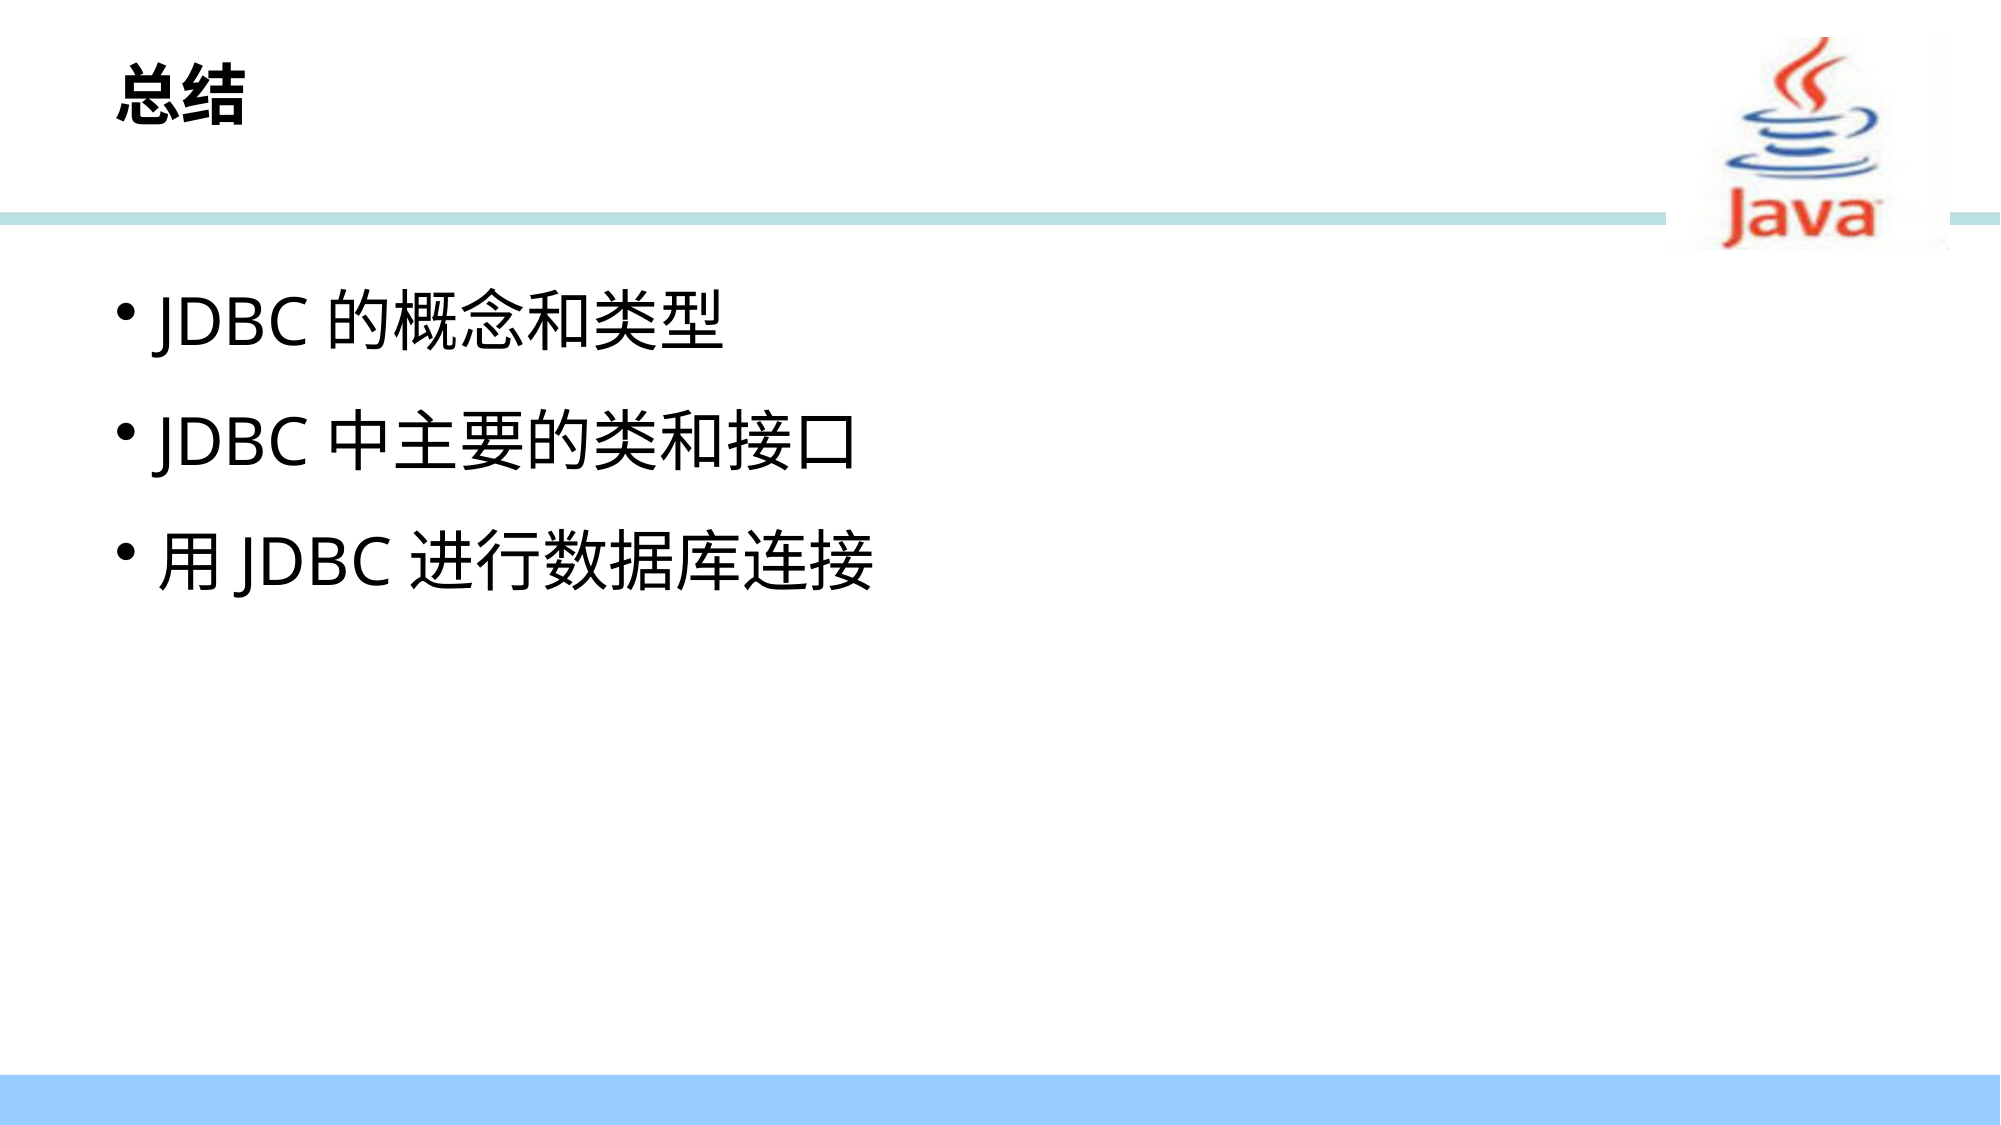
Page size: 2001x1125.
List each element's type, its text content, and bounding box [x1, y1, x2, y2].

title 总结 [99, 45, 1700, 175]
list JDBC的概念和类型 JDBC中主要的类和接口 用JDBC进行数据库连接 [99, 231, 1900, 975]
picture [1666, 37, 1950, 250]
